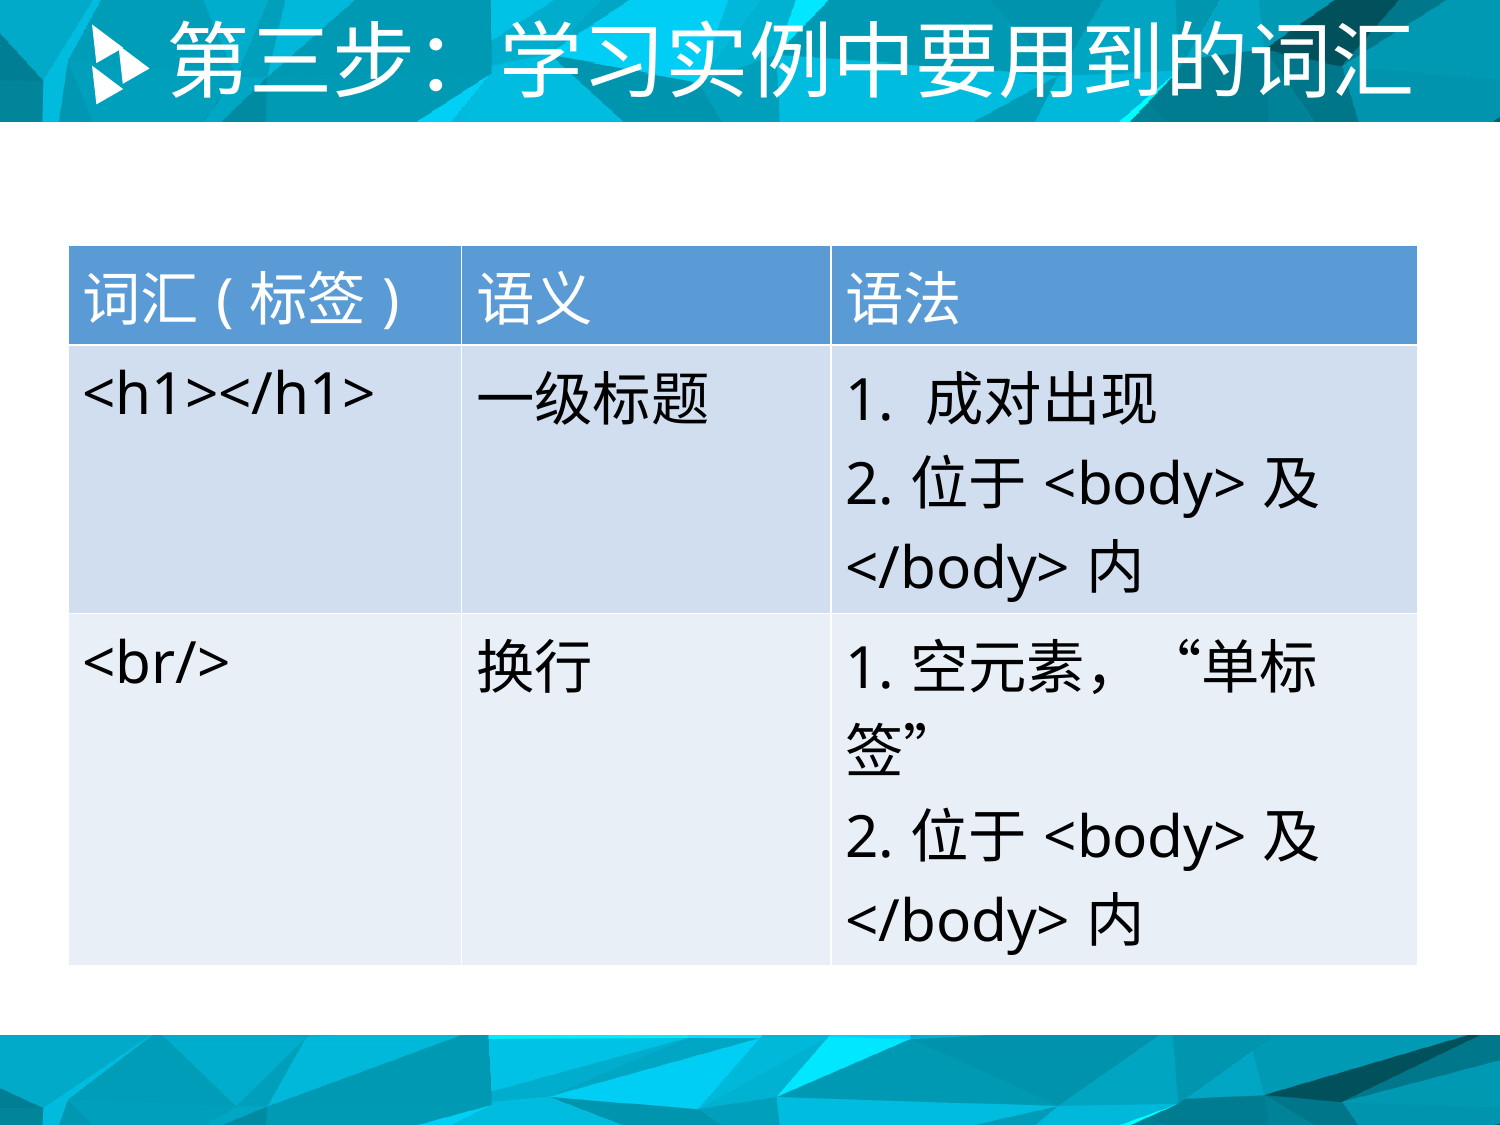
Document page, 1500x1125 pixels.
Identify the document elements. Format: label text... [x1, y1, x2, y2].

table_header 词汇(标签) [69, 246, 461, 344]
table_cell 1. 成对出现 2.位于<body>及</body>内 [832, 346, 1417, 613]
picture [0, 1035, 1500, 1125]
table_cell 换行 [462, 614, 830, 965]
picture [0, 0, 1500, 122]
table_header 语义 [462, 246, 830, 344]
table_header 语法 [832, 246, 1417, 344]
table_cell <br/> [69, 614, 461, 965]
table_cell 1.空元素，“单标签” 2.位于<body>及</body>内 [832, 614, 1417, 965]
table_cell 一级标题 [462, 346, 830, 613]
table_cell <h1></h1> [69, 346, 461, 613]
title 第三步：学习实例中要用到的词汇 [151, 11, 1446, 115]
